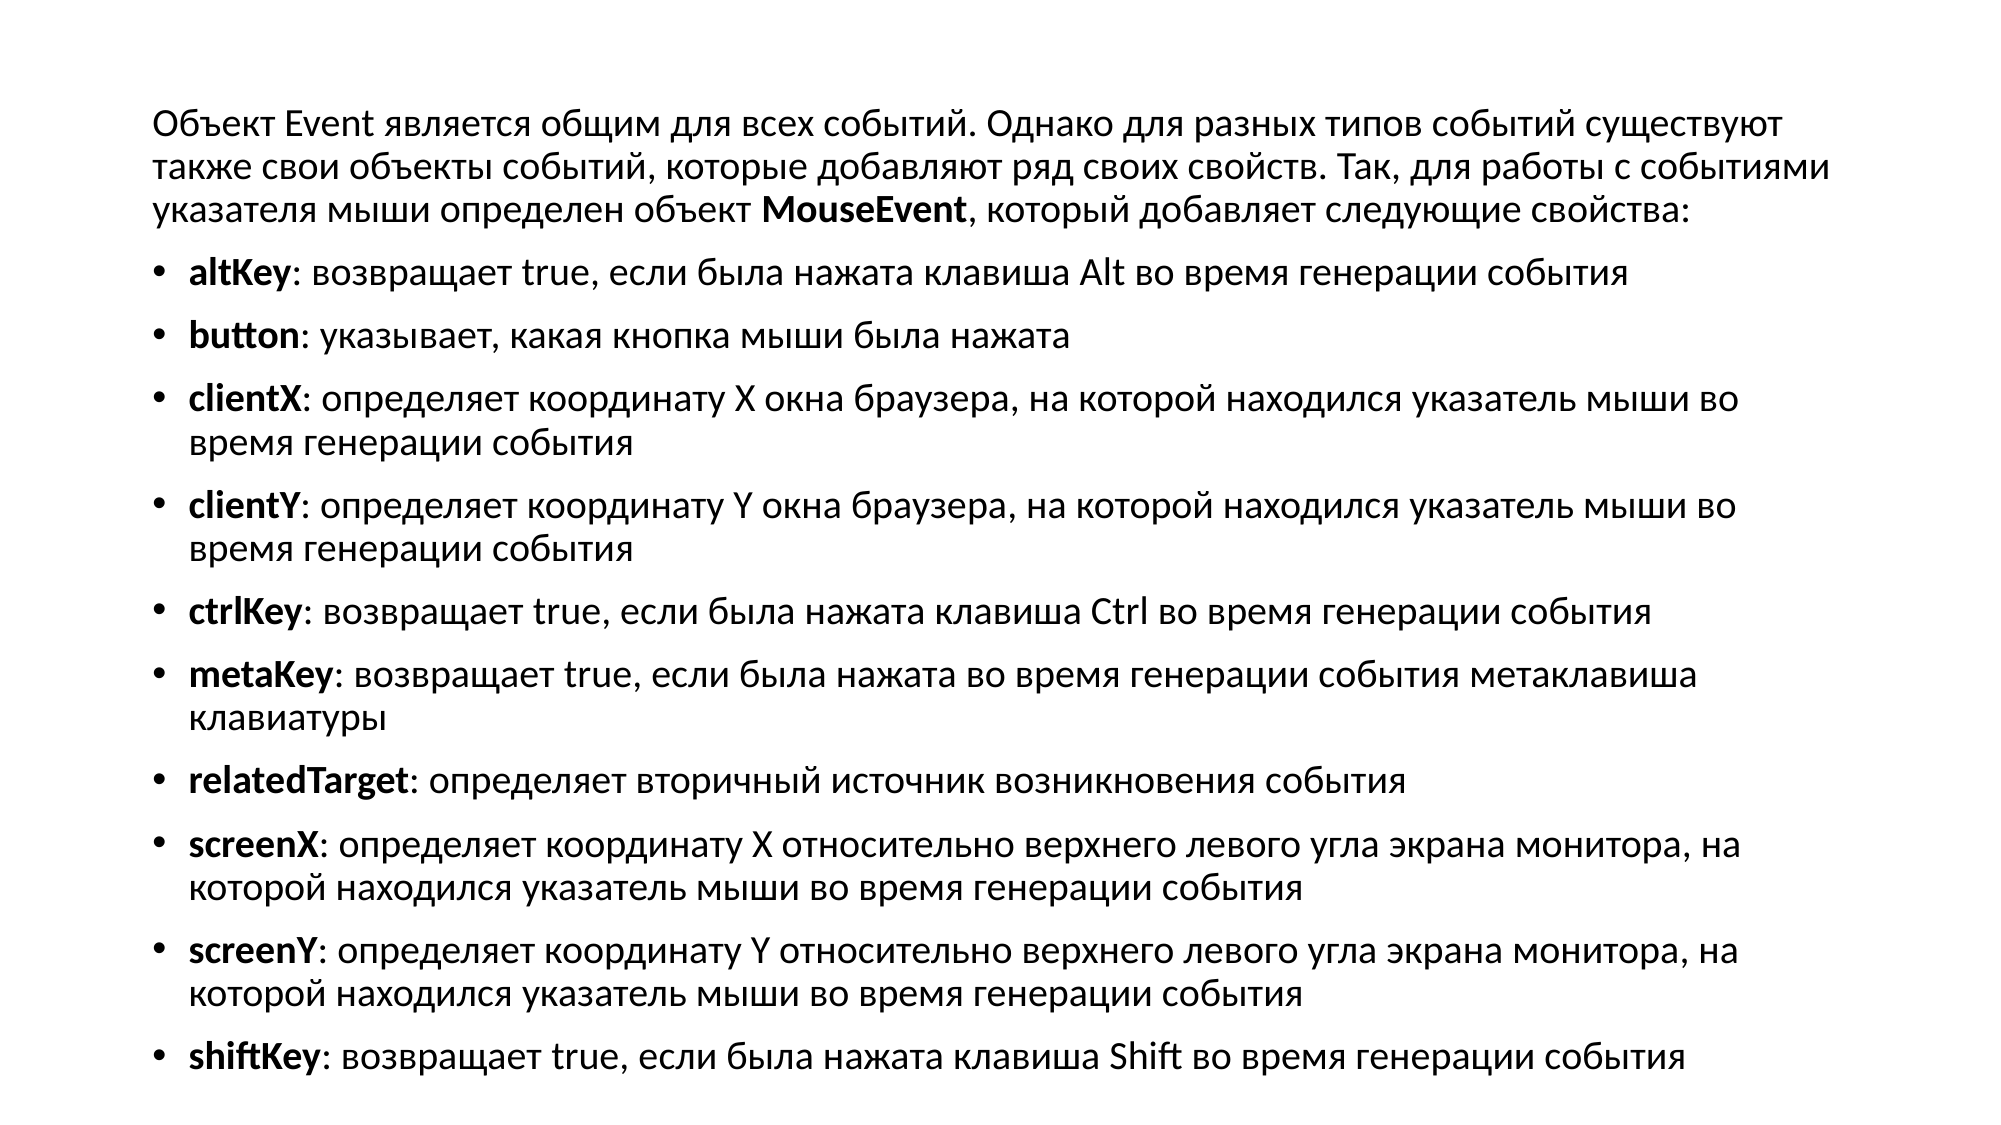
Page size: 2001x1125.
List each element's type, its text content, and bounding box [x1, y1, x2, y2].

list Объект Event является общим для всех событий. Однако для разных типов событий существуют также свои объекты событий, которые добавляют ряд своих свойств. Так, для работы с событиями указателя мыши определен объект MouseEvent, который добавляет следующие свойства: altKey: возвращает true, если была нажата клавиша Alt во время генерации события button: указывает, какая кнопка мыши была нажата clientX: определяет координату Х окна браузера, на которой находился указатель мыши во время генерации события clientY: определяет координату Y окна браузера, на которой находился указатель мыши во время генерации события ctrlKey: возвращает true, если была нажата клавиша Ctrl во время генерации события metaKey: возвращает true, если была нажата во время генерации события метаклавиша клавиатуры relatedTarget: определяет вторичный источник возникновения события screenX: определяет координату Х относительно верхнего левого угла экрана монитора, на которой находился указатель мыши во время генерации события screenY: определяет координату Y относительно верхнего левого угла экрана монитора, на которой находился указатель мыши во время генерации события shiftKey: возвращает true, если была нажата клавиша Shift во время генерации события [137, 94, 1863, 1095]
